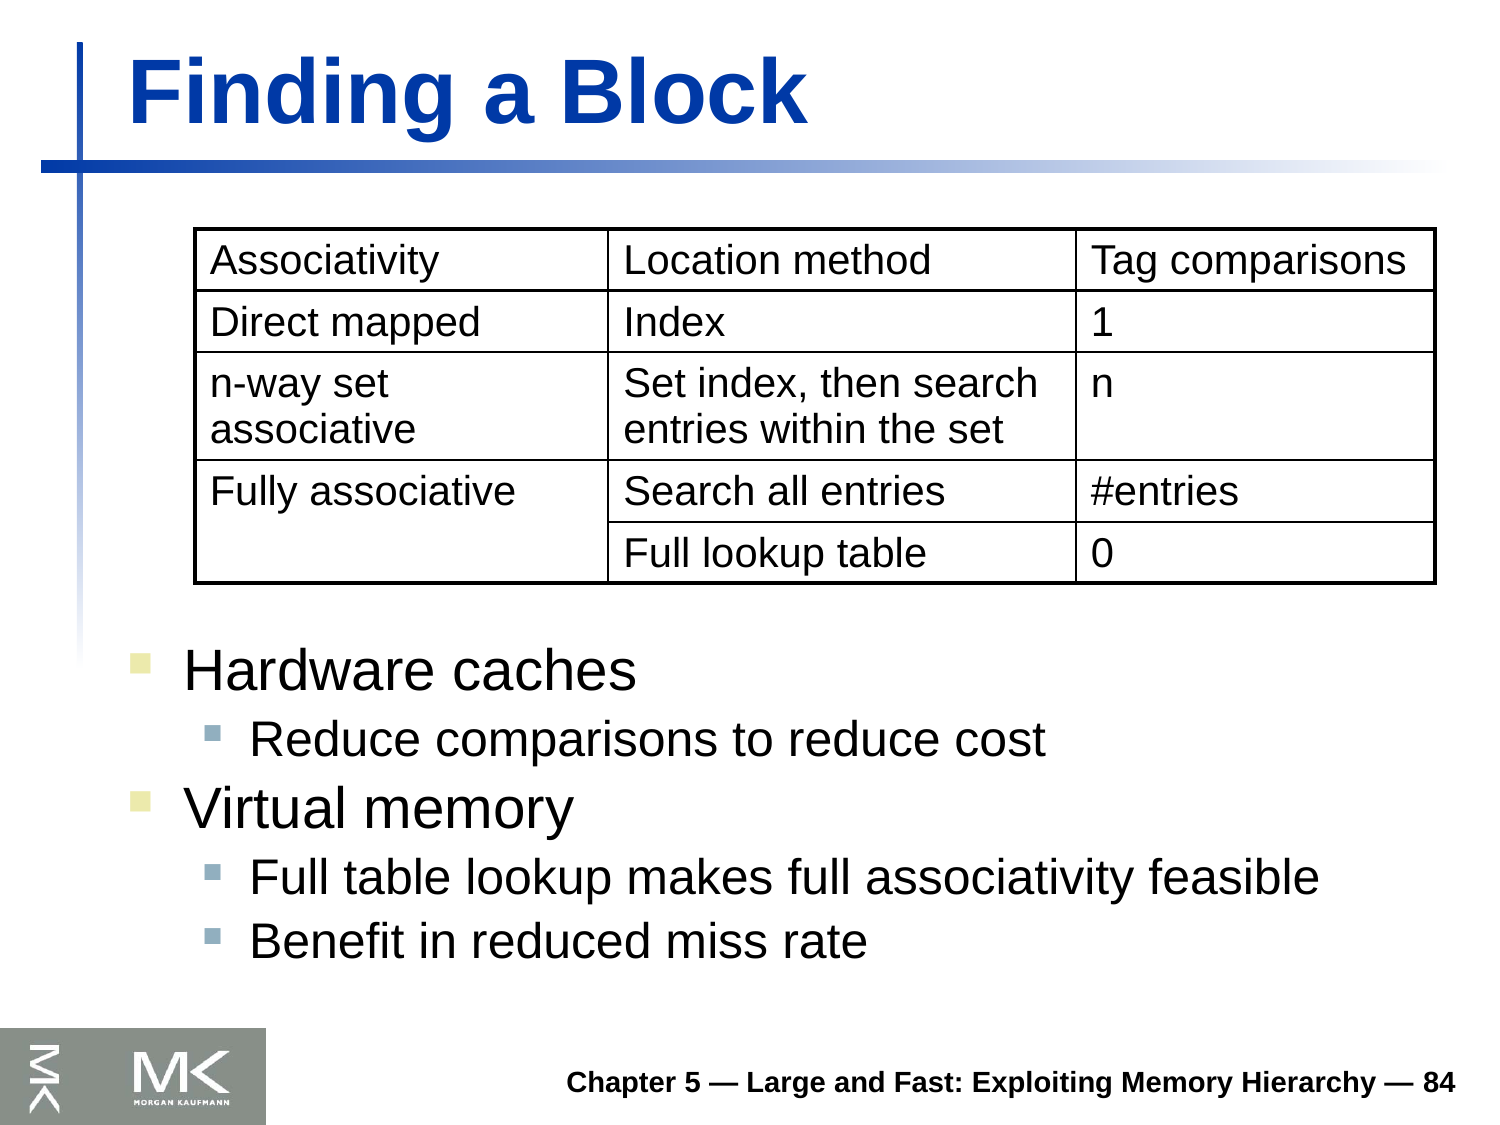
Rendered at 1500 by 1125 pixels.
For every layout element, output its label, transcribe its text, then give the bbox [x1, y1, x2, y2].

table_cell n-way set associative [197, 353, 607, 459]
table_header Associativity [197, 231, 607, 289]
table_cell 0 [1077, 523, 1433, 581]
table_cell Search all entries [609, 461, 1075, 521]
table_cell 1 [1077, 292, 1433, 351]
table_cell n [1077, 353, 1433, 459]
table_cell Set index, then search entries within the set [609, 353, 1075, 459]
table_header Tag comparisons [1077, 231, 1433, 289]
table_cell Direct mapped [197, 292, 607, 351]
table_cell Index [609, 292, 1075, 351]
title Finding a Block [112, 23, 1468, 149]
list Hardware caches Reduce comparisons to reduce cost Virtual memory Full table lookup makes full associativity feasible Benefit in reduced miss rate [112, 632, 1469, 1024]
table_cell Fully associative [197, 461, 607, 581]
table_header Location method [609, 231, 1075, 289]
picture [0, 1028, 266, 1125]
footer Chapter 5 — Large and Fast: Exploiting Memory Hierarchy — 84 [277, 1046, 1471, 1106]
table_cell #entries [1077, 461, 1433, 521]
table_cell Full lookup table [609, 523, 1075, 581]
